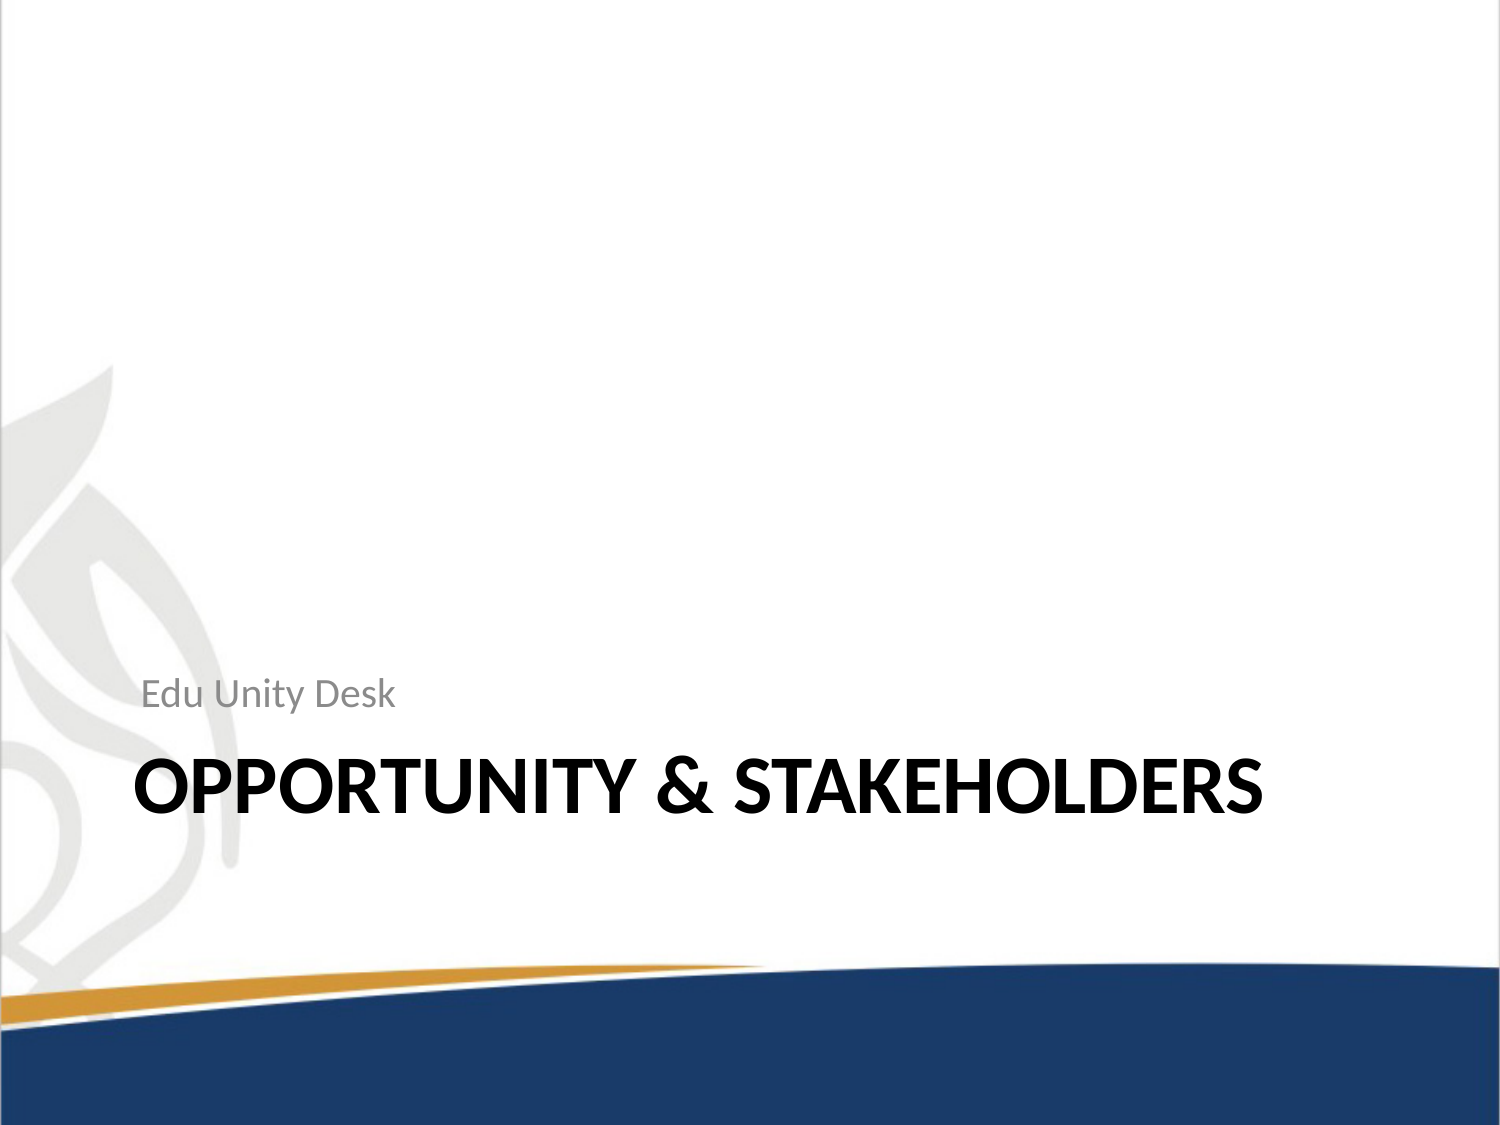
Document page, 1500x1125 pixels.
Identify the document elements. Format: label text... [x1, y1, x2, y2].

title Opportunity & Stakeholders [118, 723, 1394, 947]
picture [0, 0, 1500, 1125]
list Edu Unity Desk [118, 476, 1394, 723]
